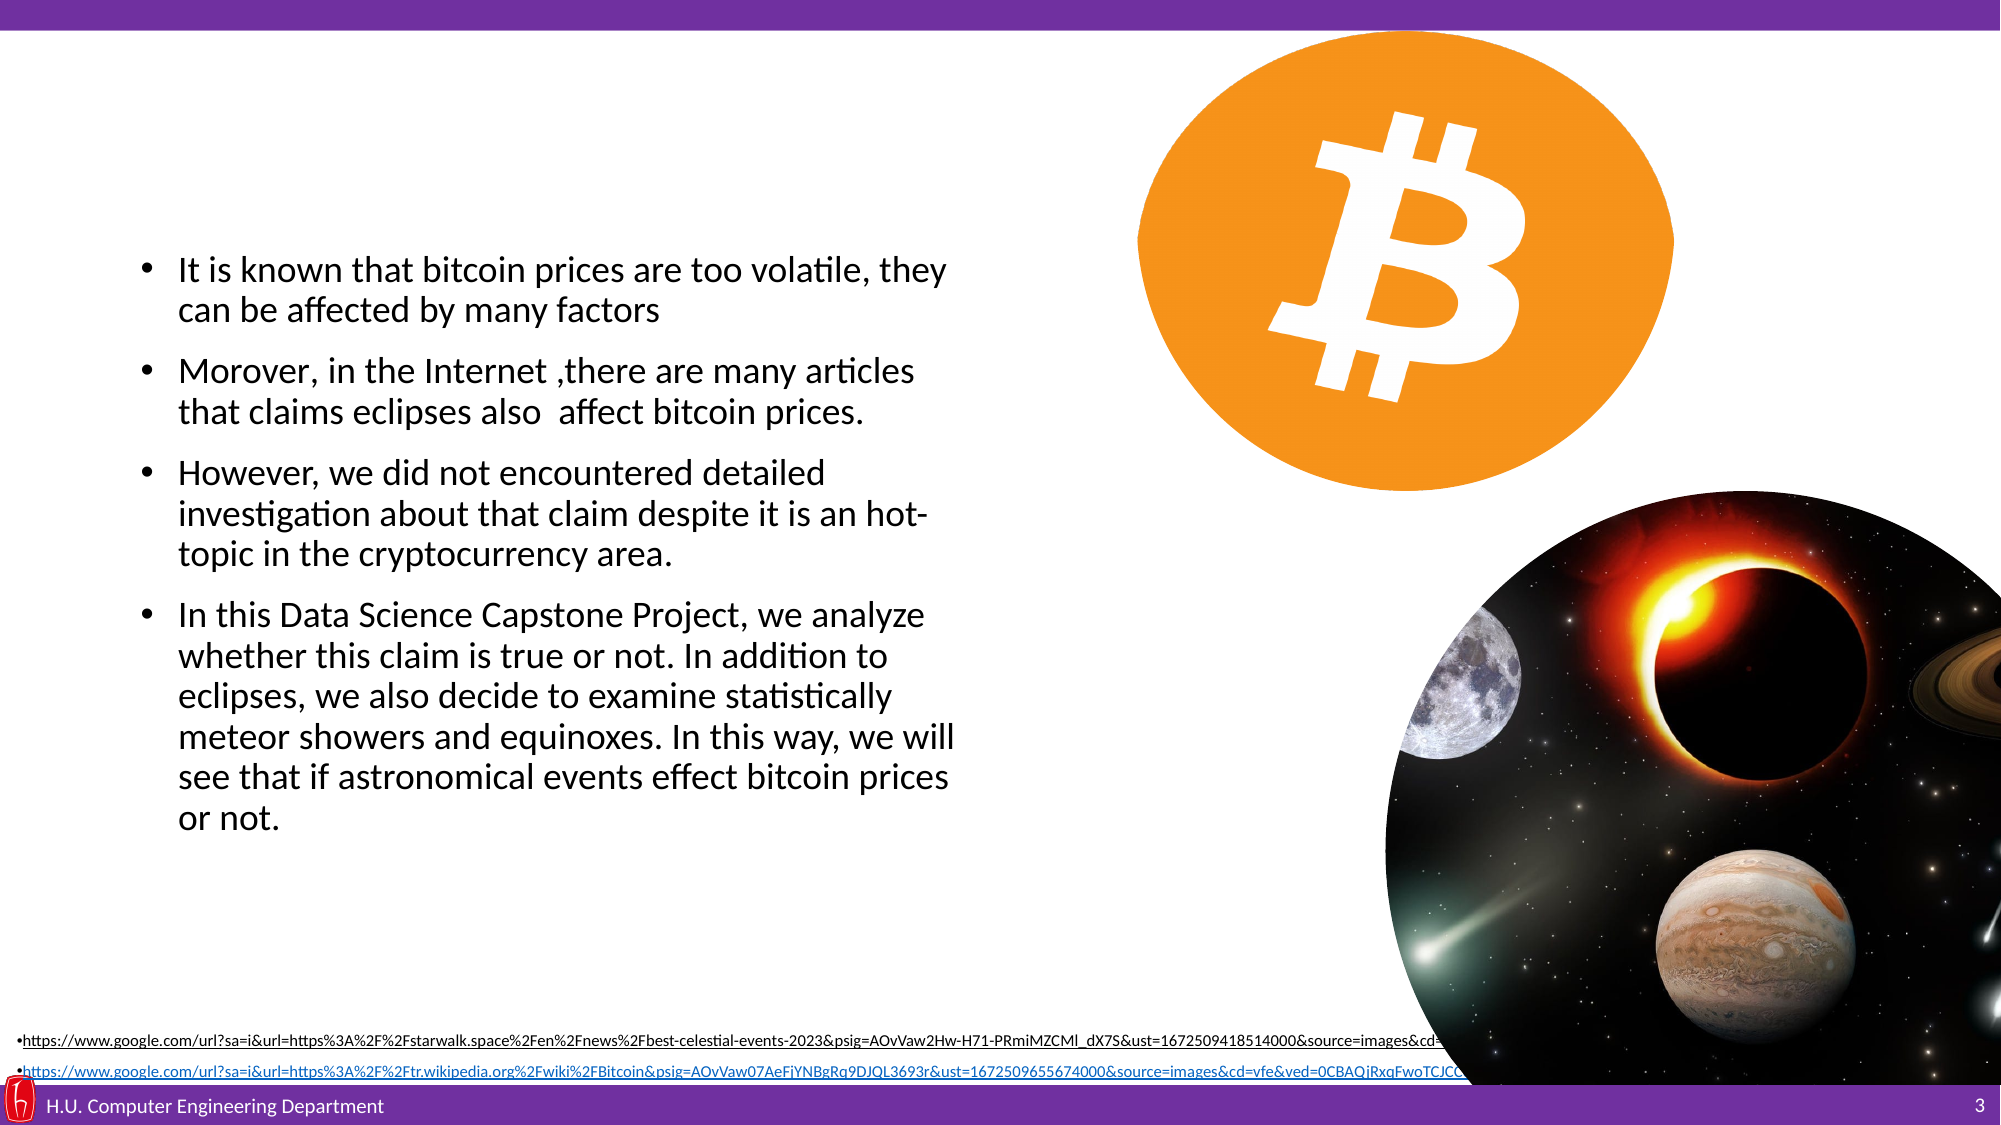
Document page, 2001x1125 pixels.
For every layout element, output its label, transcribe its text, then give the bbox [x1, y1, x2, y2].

text_box https://www.google.com/url?sa=i&url=https%3A%2F%2Fstarwalk.space%2Fen%2Fnews%2Fbest-celestial-events-2023&psig=AOvVaw2Hw-H71-PRmiMZCMl_dX7S&ust=1672509418514000&source=images&cd=vfe&ved=0CBAQjRxqFwoTCPCiu6D1ofwCFQAAAAAdAAAAABAJ https://www.google.com/url?sa=i&url=https%3A%2F%2Ftr.wikipedia.org%2Fwiki%2FBitcoin&psig=AOvVaw07AeFjYNBgRq9DJQL3693r&ust=1672509655674000&source=images&cd=vfe&ved=0CBAQjRxqFwoTCJCCoZH2ofwCFQAAAAAdAAAAABAE [2, 1024, 1894, 1121]
picture [1136, 31, 2001, 1085]
slide_number 3 [1839, 1085, 2000, 1124]
list It is known that bitcoin prices are too volatile, they can be affected by many factors Morover, in the Internet ,there are many articles that claims eclipses also affect bitcoin prices. However, we did not encountered detailed investigation about that claim despite it is an hot-topic in the cryptocurrency area. In this Data Science Capstone Project, we analyze whether this claim is true or not. In addition to eclipses, we also decide to examine statistically meteor showers and equinoxes. In this way, we will see that if astronomical events effect bitcoin prices or not. [125, 242, 972, 978]
